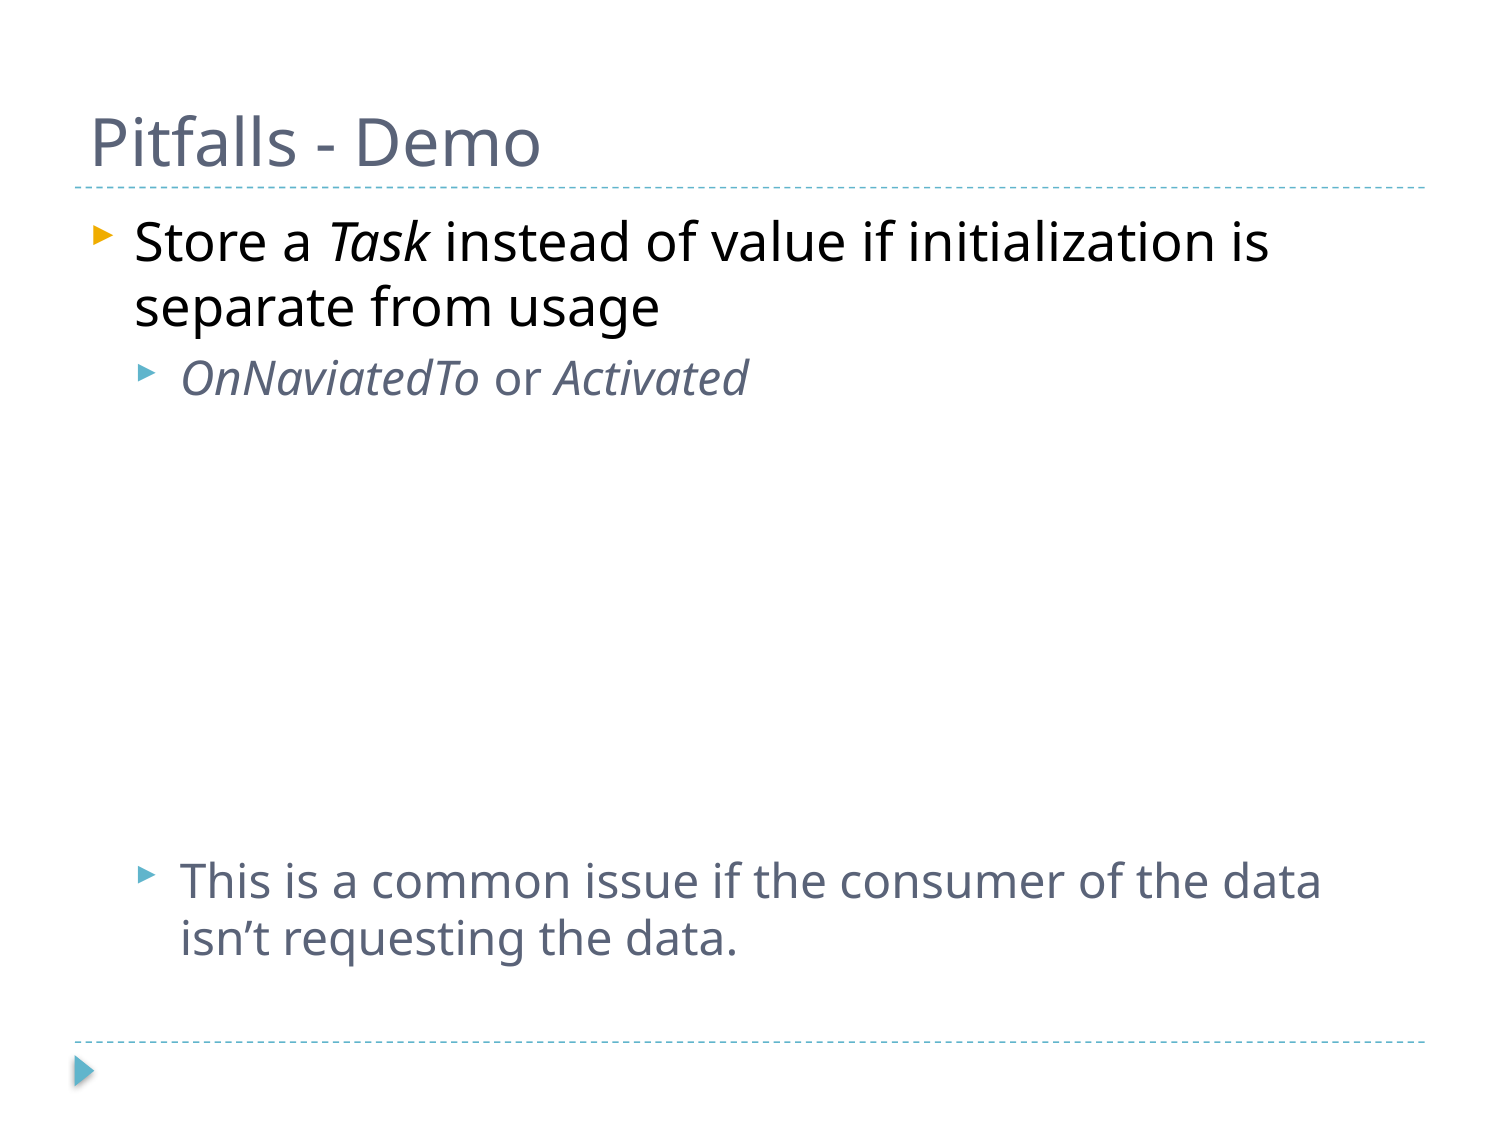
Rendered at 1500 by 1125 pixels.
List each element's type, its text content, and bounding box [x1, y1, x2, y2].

title Pitfalls - Demo [75, 24, 1425, 188]
list Store a Task instead of value if initialization is separate from usage OnNaviatedTo or Activated This is a common issue if the consumer of the data isn’t requesting the data. [75, 200, 1425, 1010]
